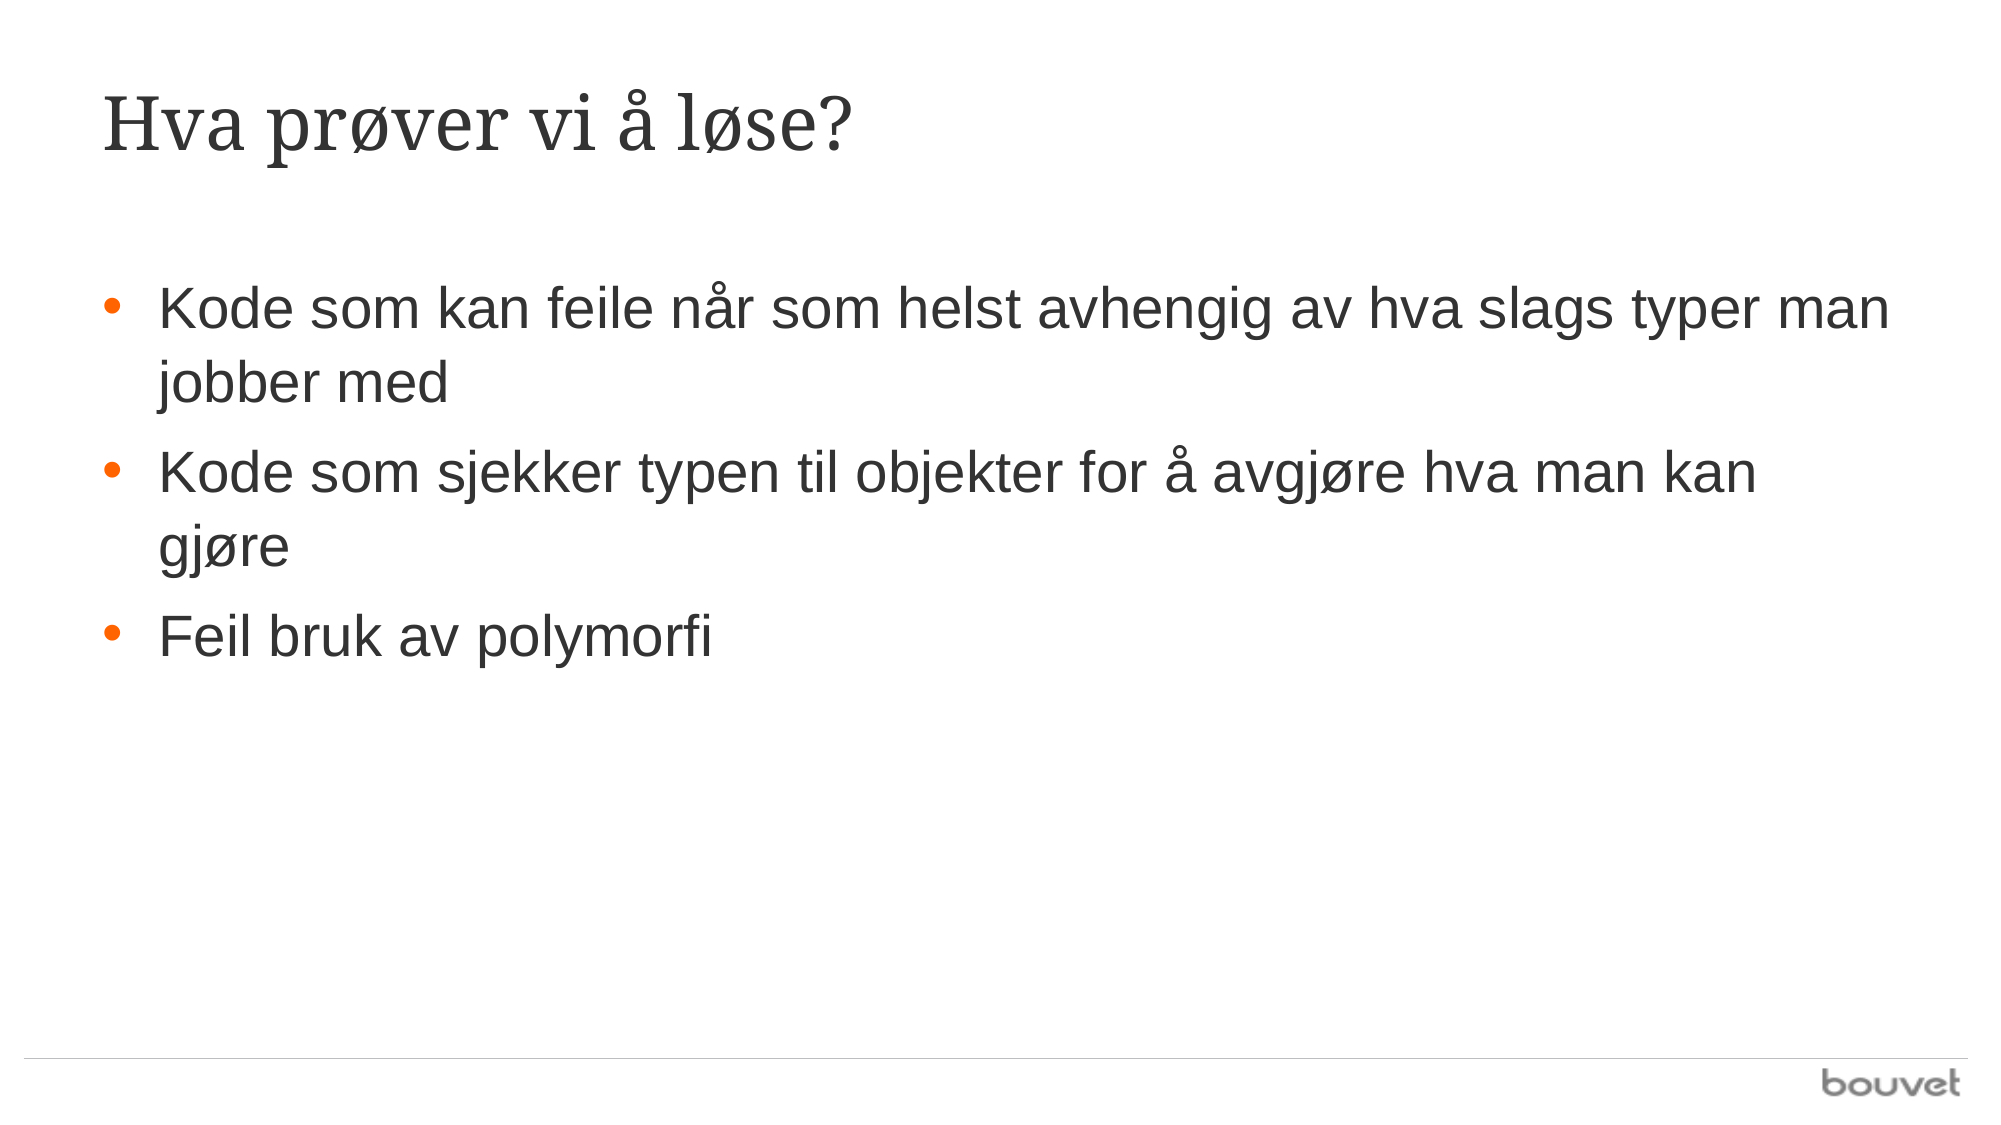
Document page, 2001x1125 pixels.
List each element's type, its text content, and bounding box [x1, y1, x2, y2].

list Kode som kan feile når som helst avhengig av hva slags typer man jobber med Kode som sjekker typen til objekter for å avgjøre hva man kan gjøre Feil bruk av polymorfi [102, 267, 1895, 1024]
title Hva prøver vi å løse? [102, 78, 1895, 256]
picture [1819, 1064, 1970, 1101]
